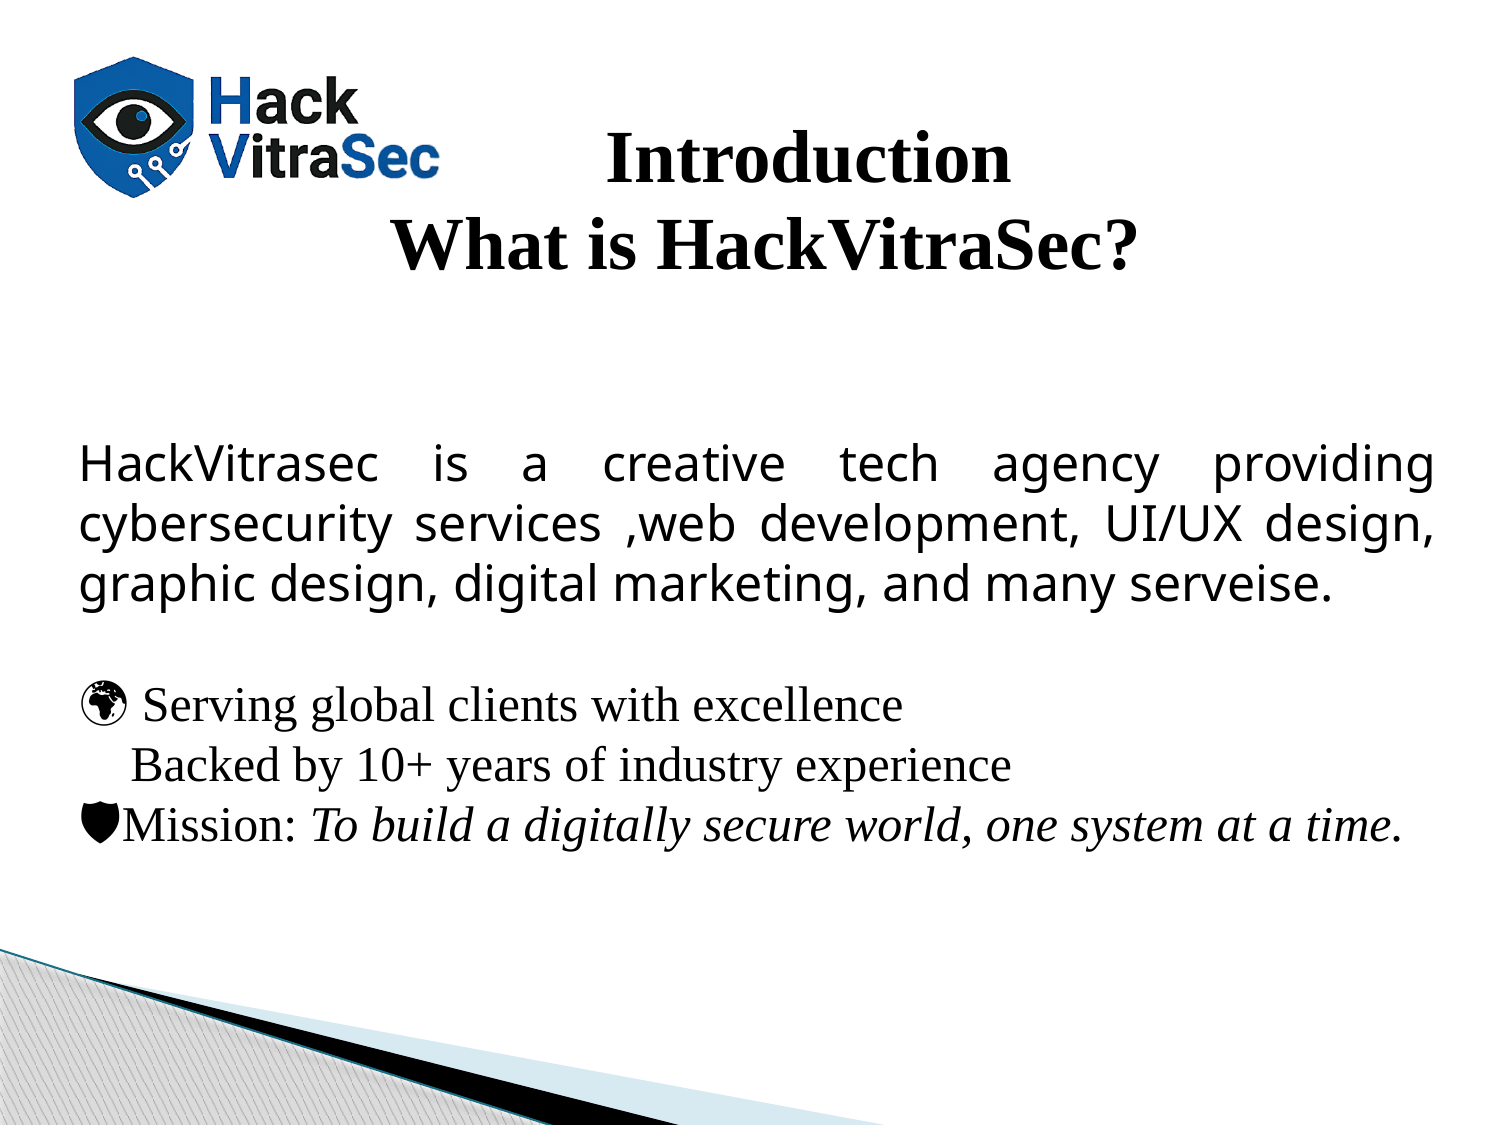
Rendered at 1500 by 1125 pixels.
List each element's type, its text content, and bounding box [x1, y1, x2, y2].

text_box What is HackVitraSec? [375, 187, 1400, 293]
text_box Introduction [590, 99, 1338, 187]
picture [63, 49, 451, 207]
text_box HackVitrasec is a creative tech agency providing cybersecurity services ,web development, UI/UX design, graphic design, digital marketing, and many serveise. 🌍 Serving global clients with excellence 🧠 Backed by 10+ years of industry experience 🛡Mission: To build a digitally secure world, one system at a time. [64, 424, 1452, 860]
